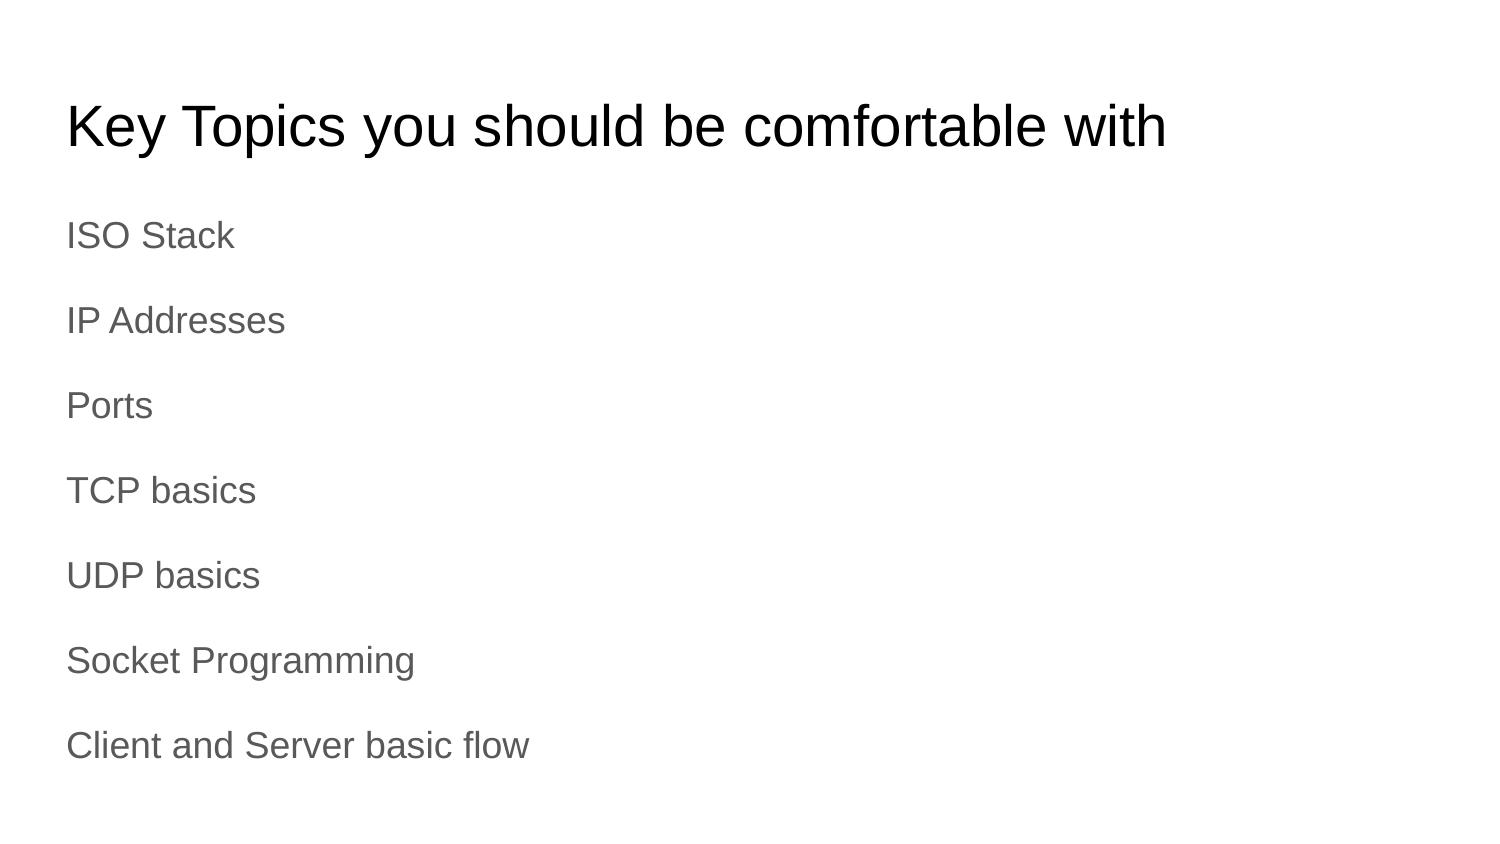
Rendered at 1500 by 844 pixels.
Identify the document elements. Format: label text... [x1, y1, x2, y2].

list ISO Stack IP Addresses Ports TCP basics UDP basics Socket Programming Client and Server basic flow [51, 189, 1449, 750]
title Key Topics you should be comfortable with [51, 72, 1449, 167]
